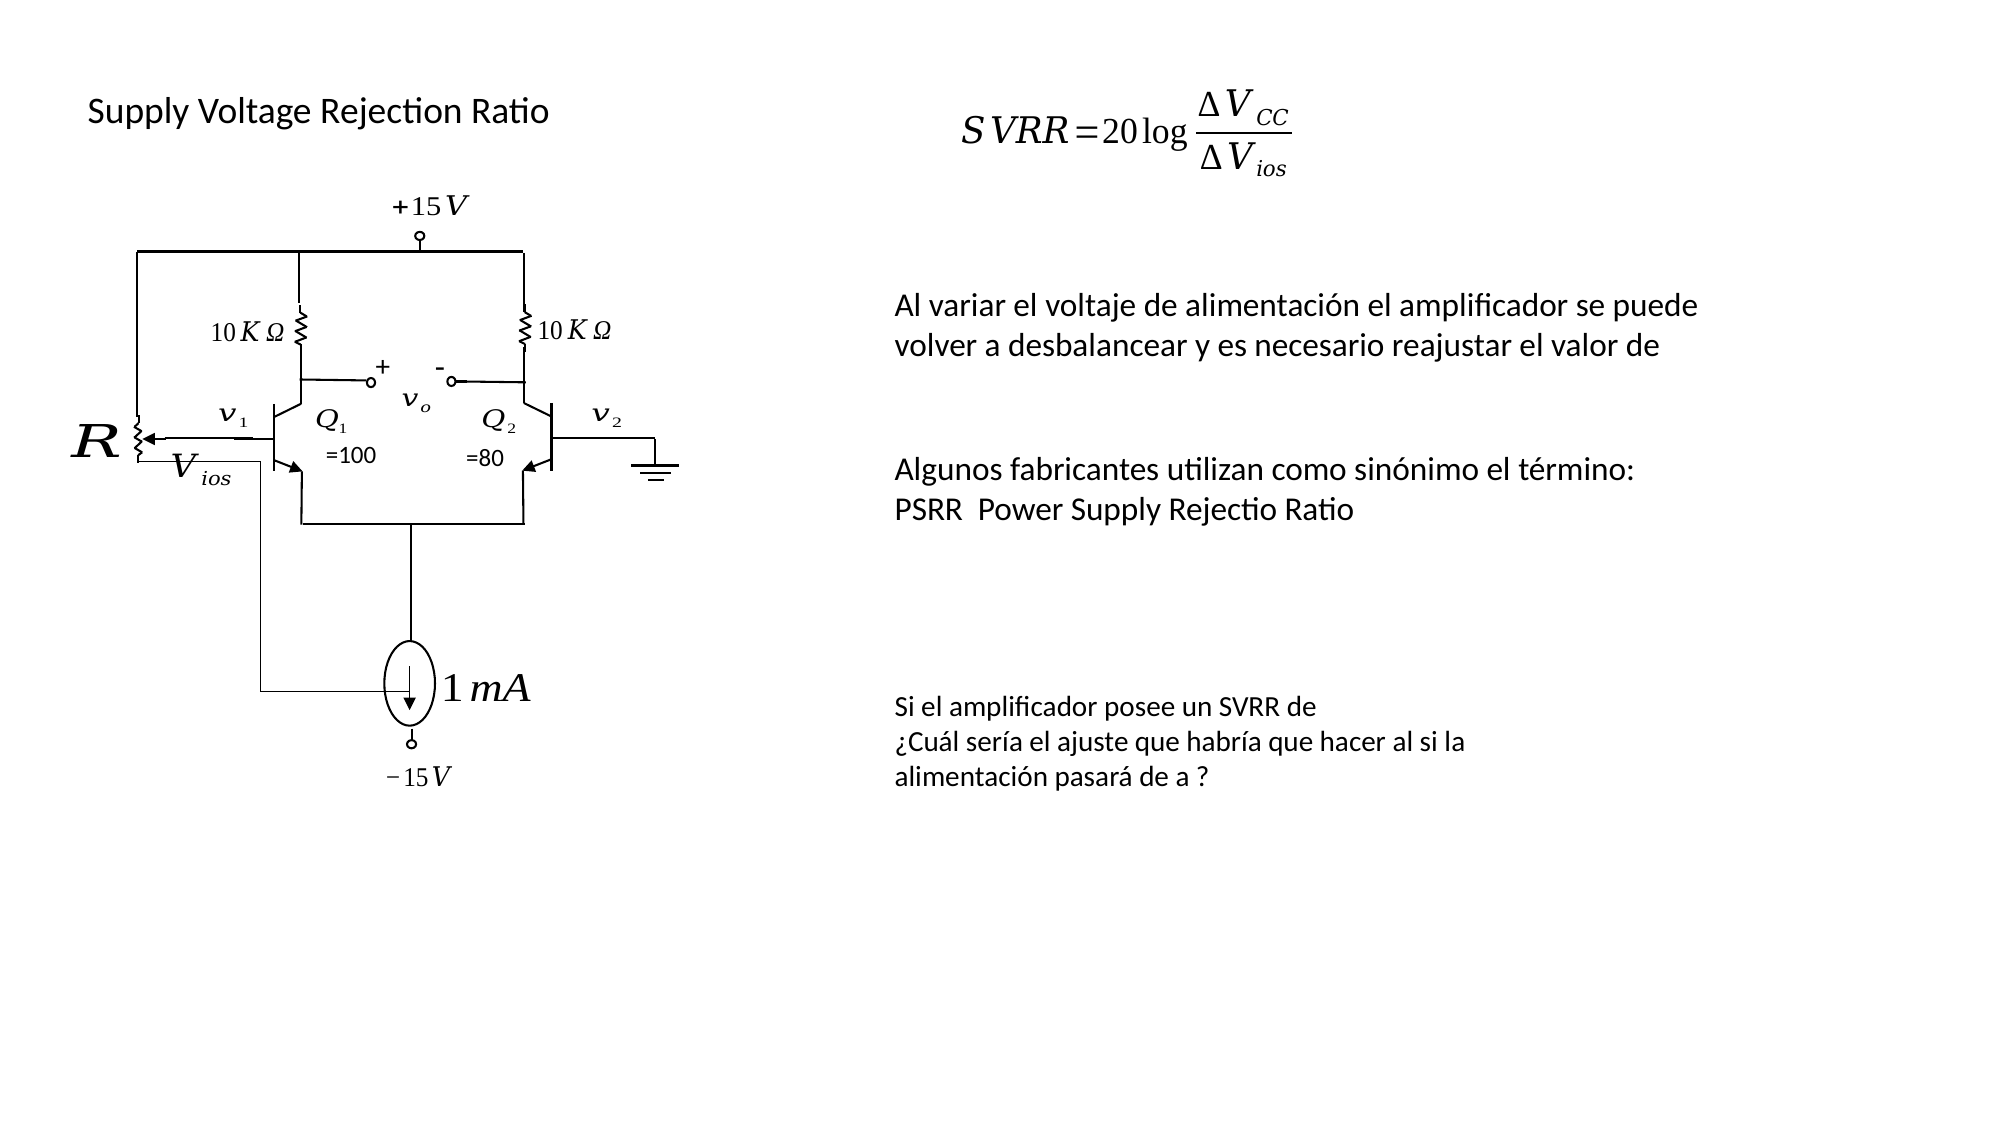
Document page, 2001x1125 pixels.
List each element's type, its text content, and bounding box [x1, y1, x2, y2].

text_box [415, 231, 425, 251]
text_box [277, 322, 325, 335]
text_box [406, 728, 417, 749]
text_box Algunos fabricantes utilizan como sinónimo el término: PSRR Power Supply Rejectio Ratio [879, 439, 1769, 535]
text_box - [420, 337, 460, 393]
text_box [631, 438, 680, 480]
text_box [233, 347, 303, 457]
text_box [522, 346, 592, 524]
text_box + [360, 340, 406, 391]
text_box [501, 321, 550, 335]
text_box Supply Voltage Rejection Ratio [72, 78, 565, 139]
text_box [406, 641, 435, 726]
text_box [452, 371, 462, 392]
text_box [141, 457, 406, 730]
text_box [133, 415, 167, 463]
